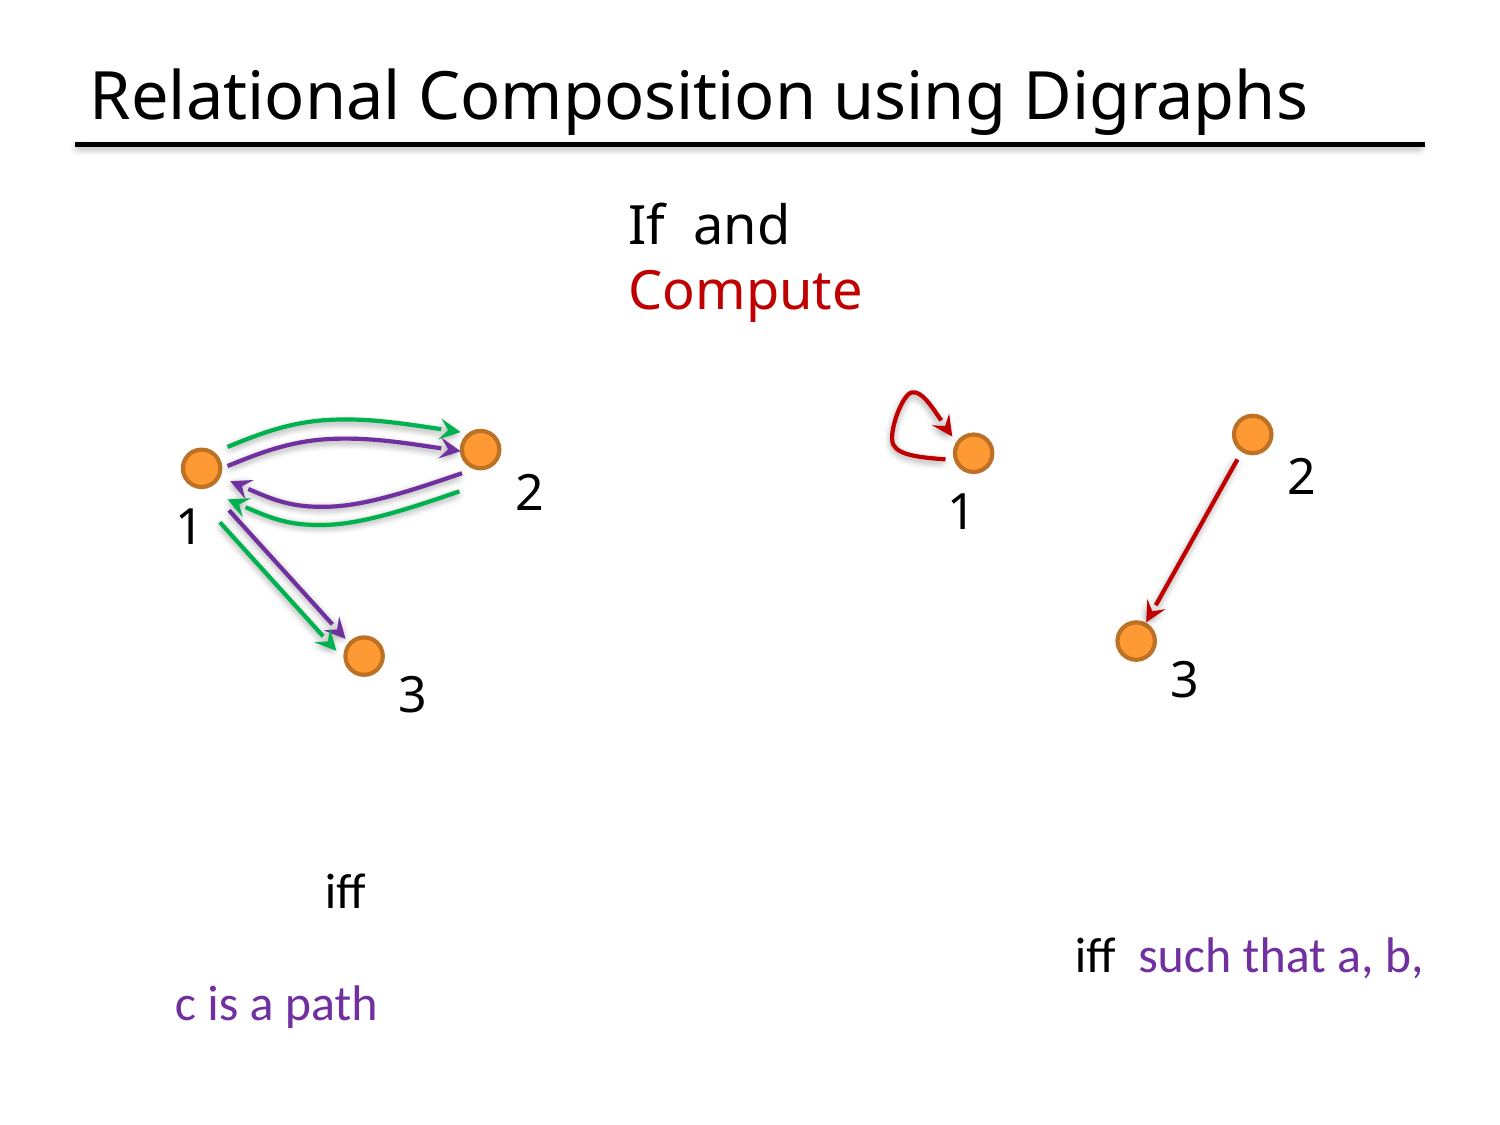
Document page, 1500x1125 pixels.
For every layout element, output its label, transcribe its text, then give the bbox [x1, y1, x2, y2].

text_box [889, 390, 940, 460]
text_box [269, 417, 442, 429]
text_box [160, 430, 560, 732]
text_box [441, 418, 457, 429]
title Relational Composition using Digraphs [75, 45, 1425, 145]
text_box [932, 415, 1332, 717]
